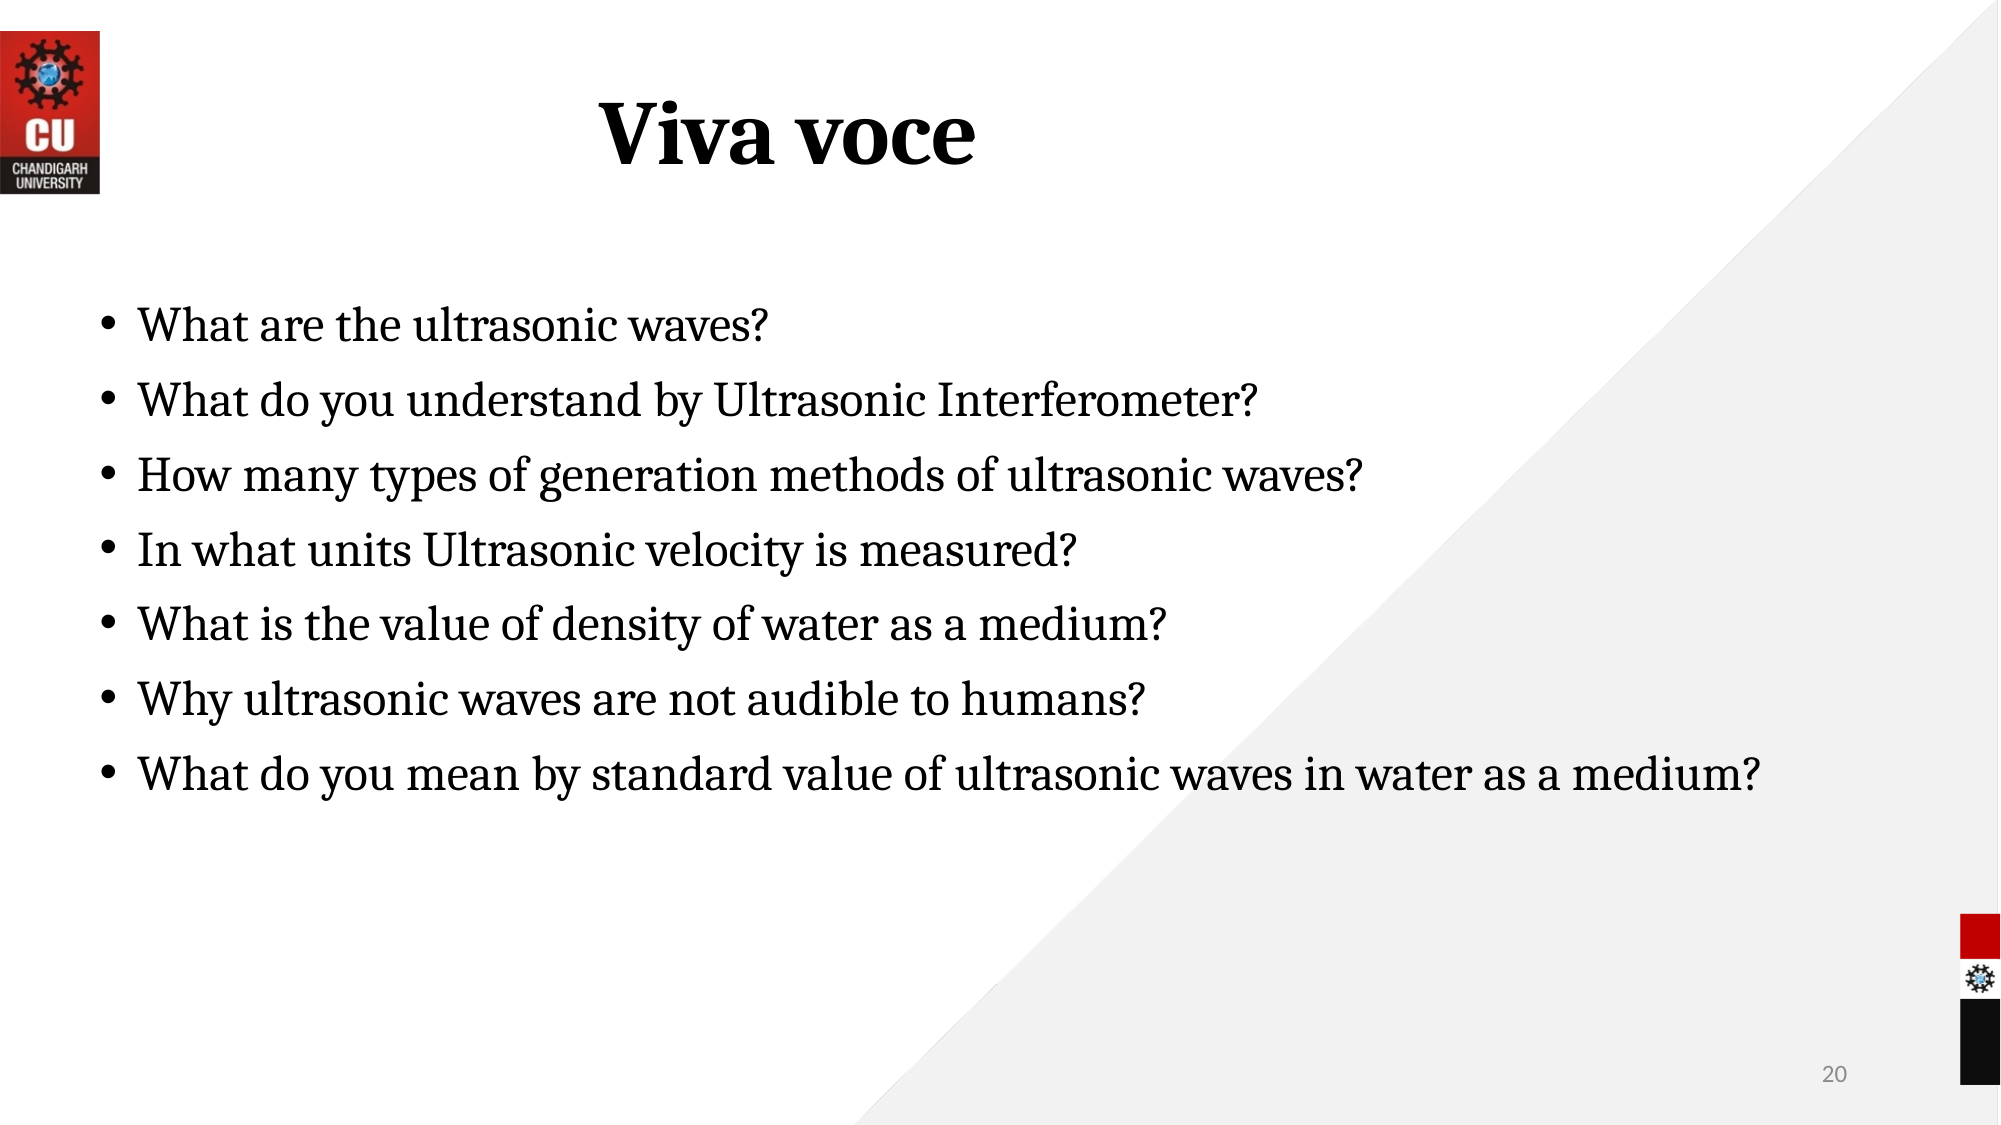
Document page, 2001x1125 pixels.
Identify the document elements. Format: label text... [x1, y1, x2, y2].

list What are the ultrasonic waves? What do you understand by Ultrasonic Interferometer? How many types of generation methods of ultrasonic waves? In what units Ultrasonic velocity is measured? What is the value of density of water as a medium? Why ultrasonic waves are not audible to humans? What do you mean by standard value of ultrasonic waves in water as a medium? [84, 210, 1923, 1043]
title Viva voce [458, 59, 1120, 210]
slide_number 20 [1412, 1042, 1863, 1103]
picture [0, 0, 2001, 1125]
